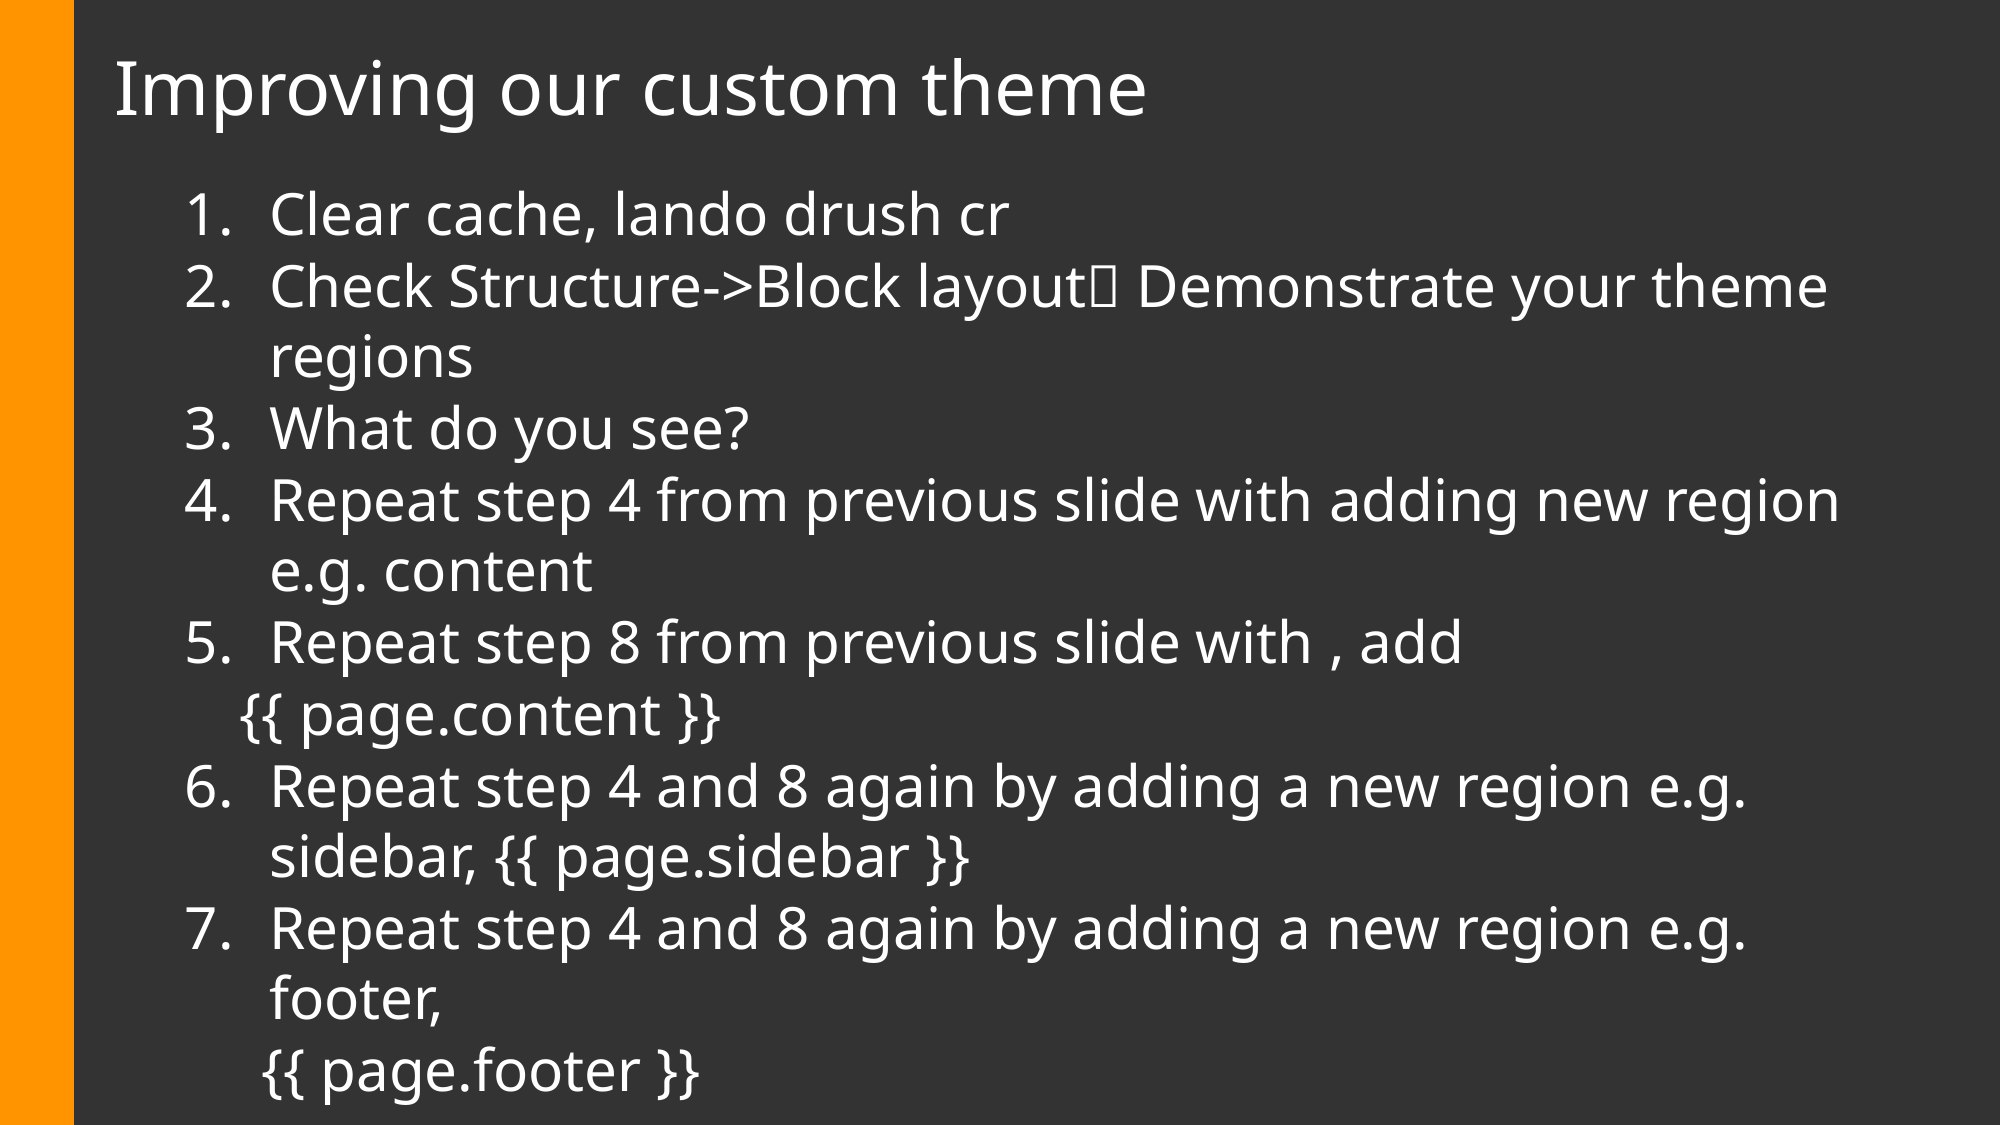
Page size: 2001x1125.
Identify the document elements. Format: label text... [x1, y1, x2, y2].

text_box Clear cache, lando drush cr Check Structure->Block layout Demonstrate your theme regions What do you see? Repeat step 4 from previous slide with adding new region e.g. content Repeat step 8 from previous slide with , add {{ page.content }} Repeat step 4 and 8 again by adding a new region e.g. sidebar, {{ page.sidebar }} Repeat step 4 and 8 again by adding a new region e.g. footer, {{ page.footer }} [107, 174, 1933, 1125]
title Improving our custom theme [112, 37, 1363, 174]
